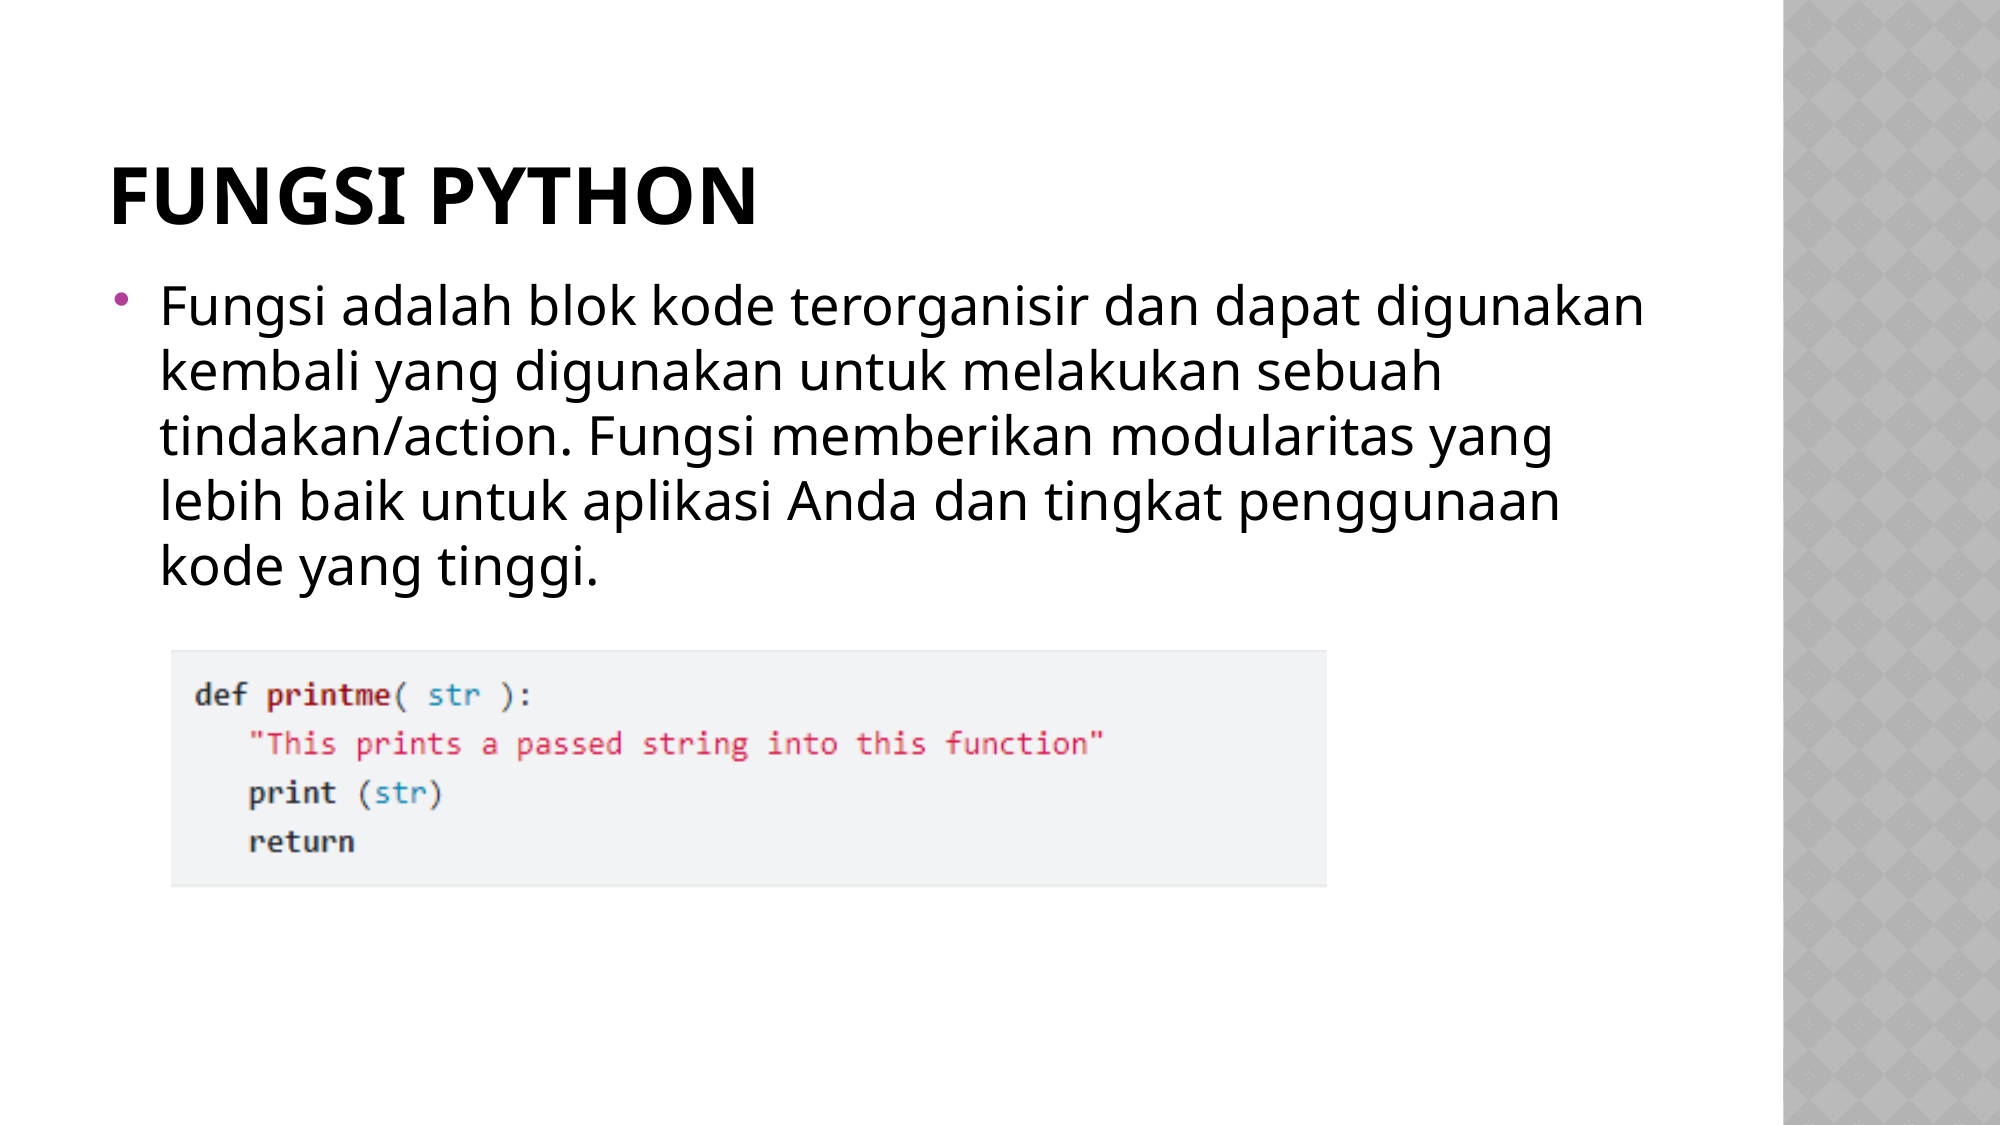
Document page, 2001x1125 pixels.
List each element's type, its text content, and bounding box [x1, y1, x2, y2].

picture [170, 650, 1328, 897]
list Fungsi adalah blok kode terorganisir dan dapat digunakan kembali yang digunakan untuk melakukan sebuah tindakan/action. Fungsi memberikan modularitas yang lebih baik untuk aplikasi Anda dan tingkat penggunaan kode yang tinggi. [99, 264, 1684, 1059]
title FUNGSI PYTHON [99, 52, 1684, 240]
